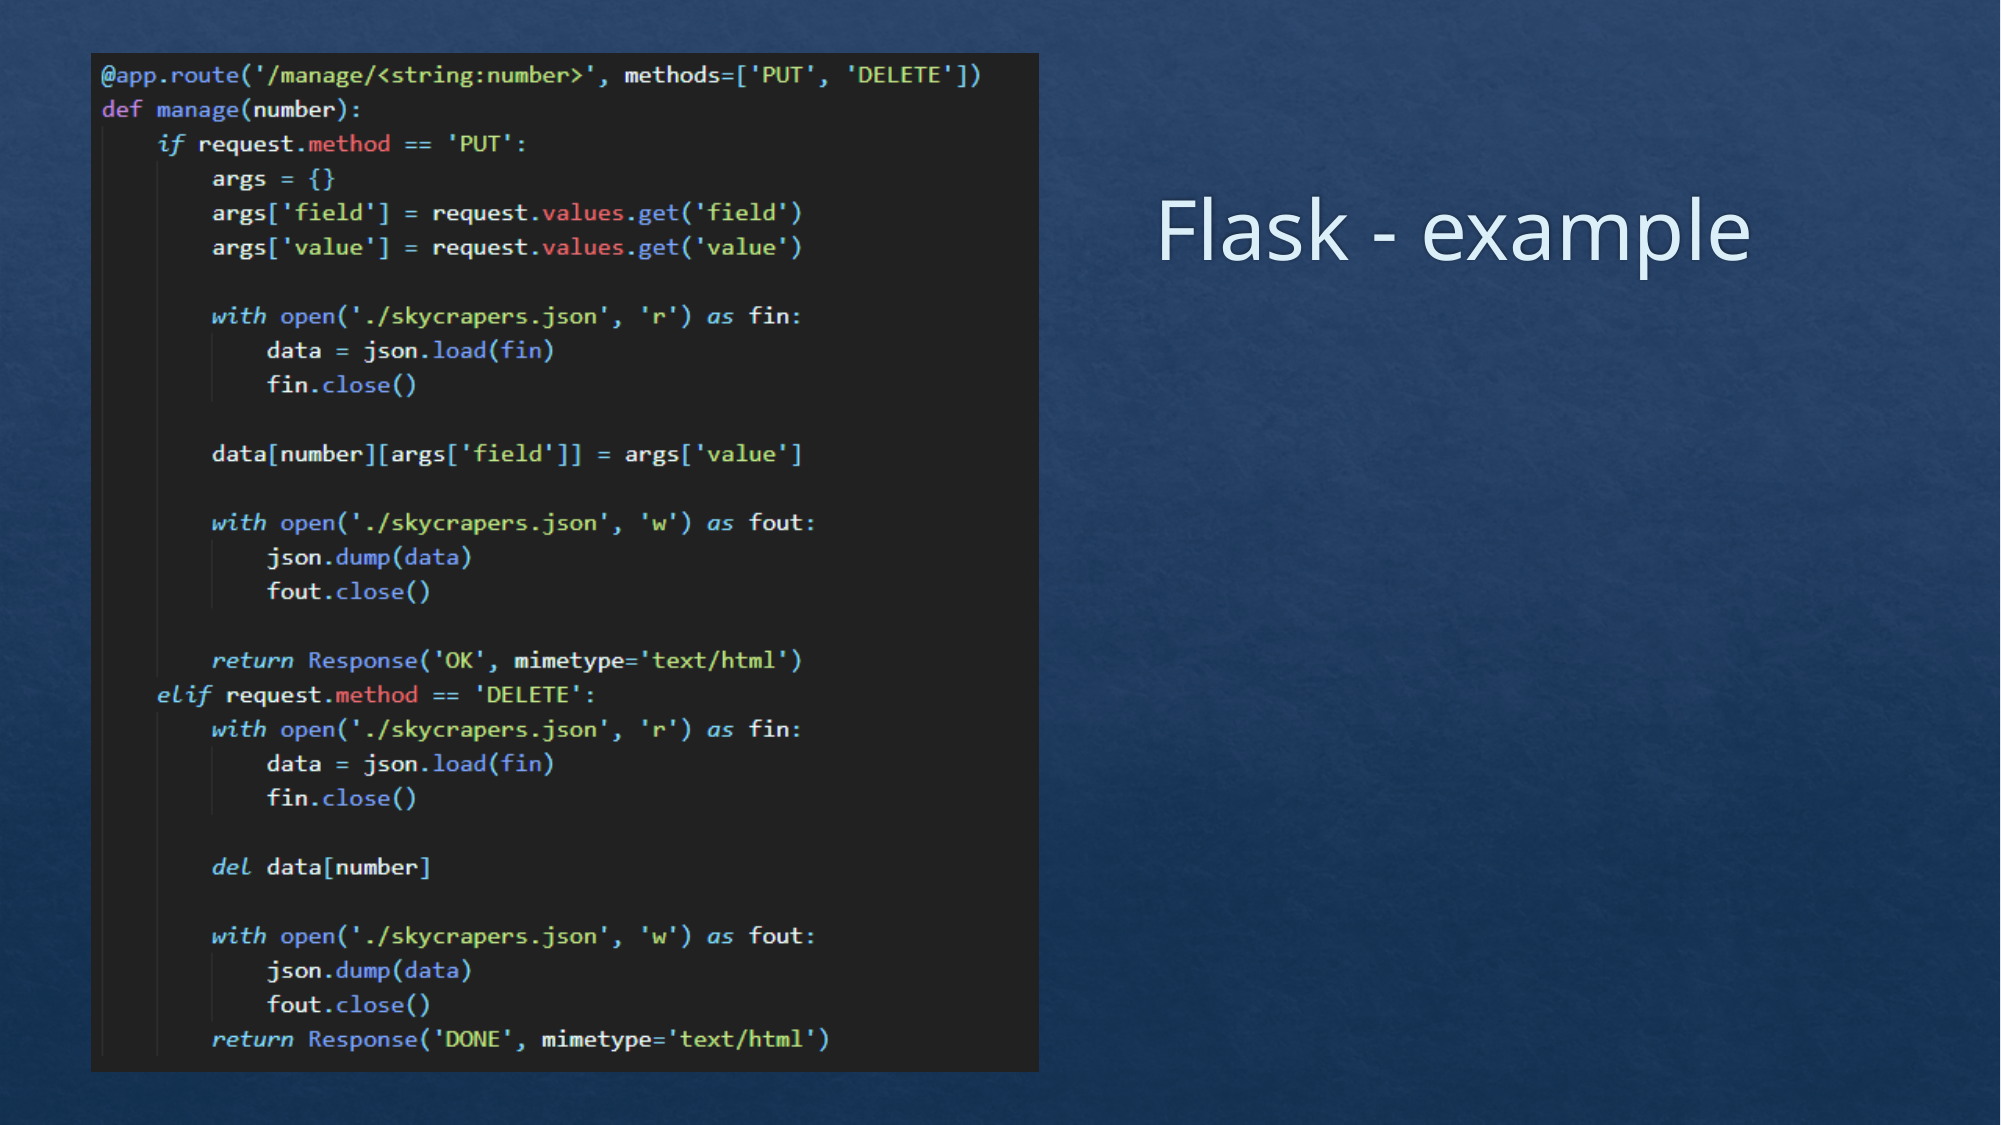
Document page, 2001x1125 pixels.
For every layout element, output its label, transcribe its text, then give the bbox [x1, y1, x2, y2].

title Flask - example [1047, 147, 1972, 307]
picture [90, 53, 1039, 1072]
